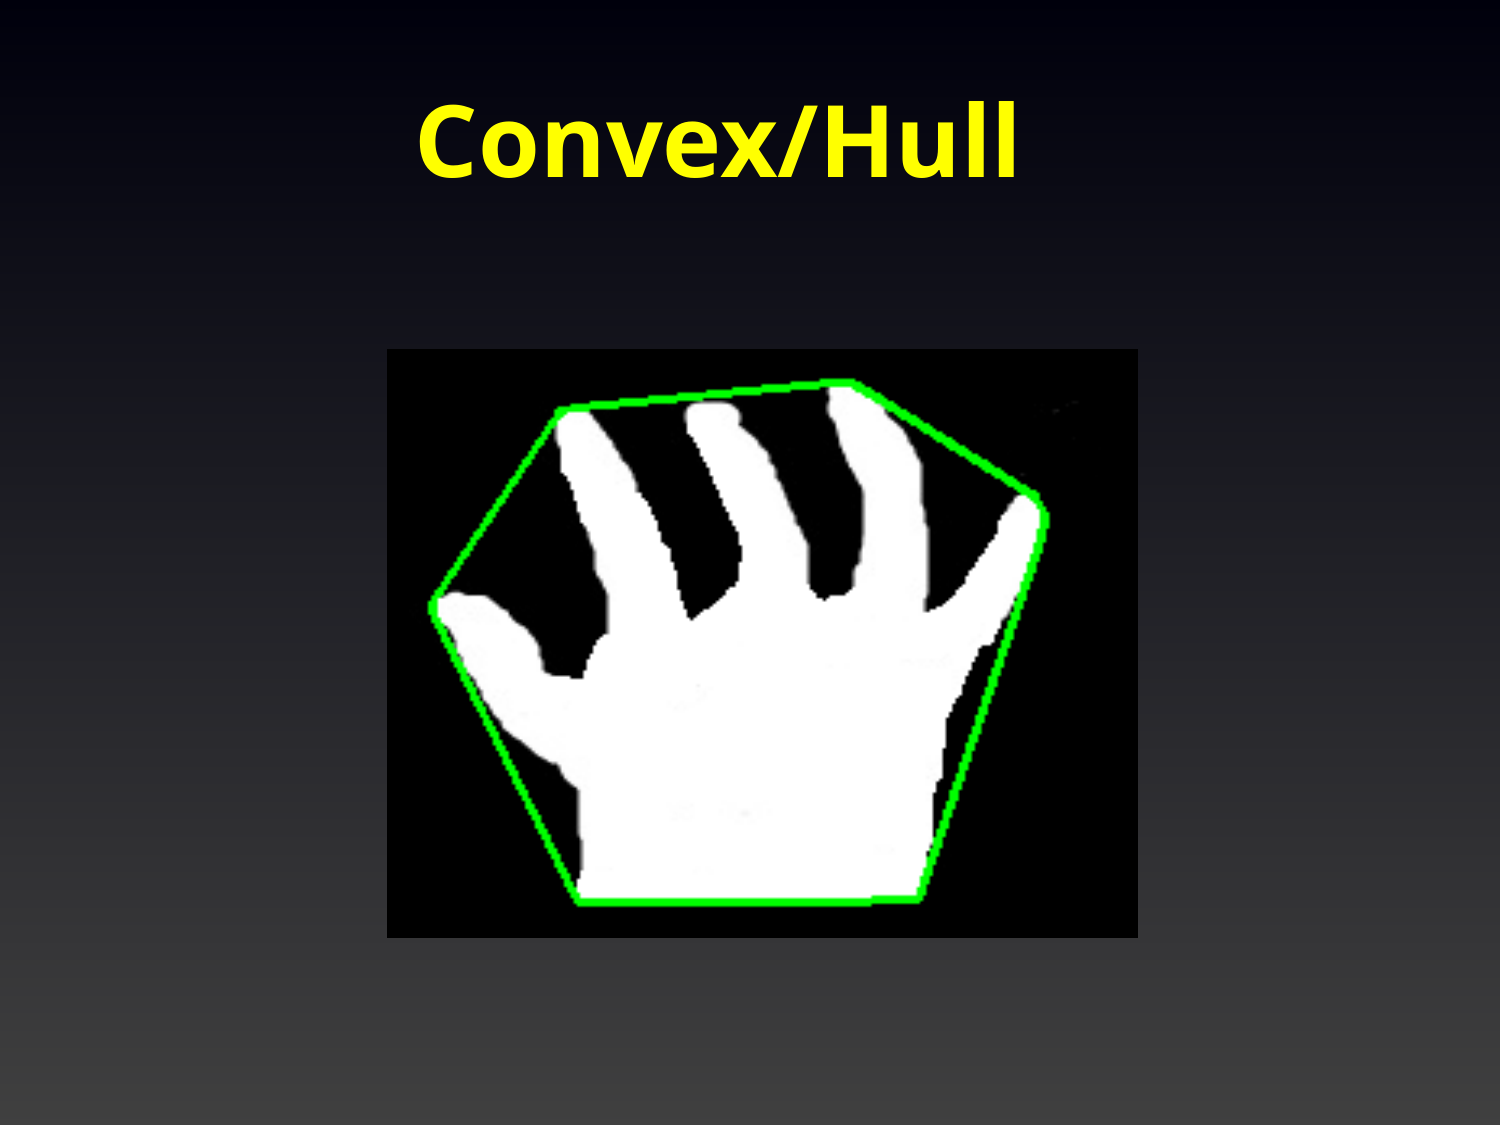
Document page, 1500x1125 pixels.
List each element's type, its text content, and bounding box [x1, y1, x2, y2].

text_box Convex/Hull [399, 49, 1500, 213]
picture [387, 349, 1138, 938]
